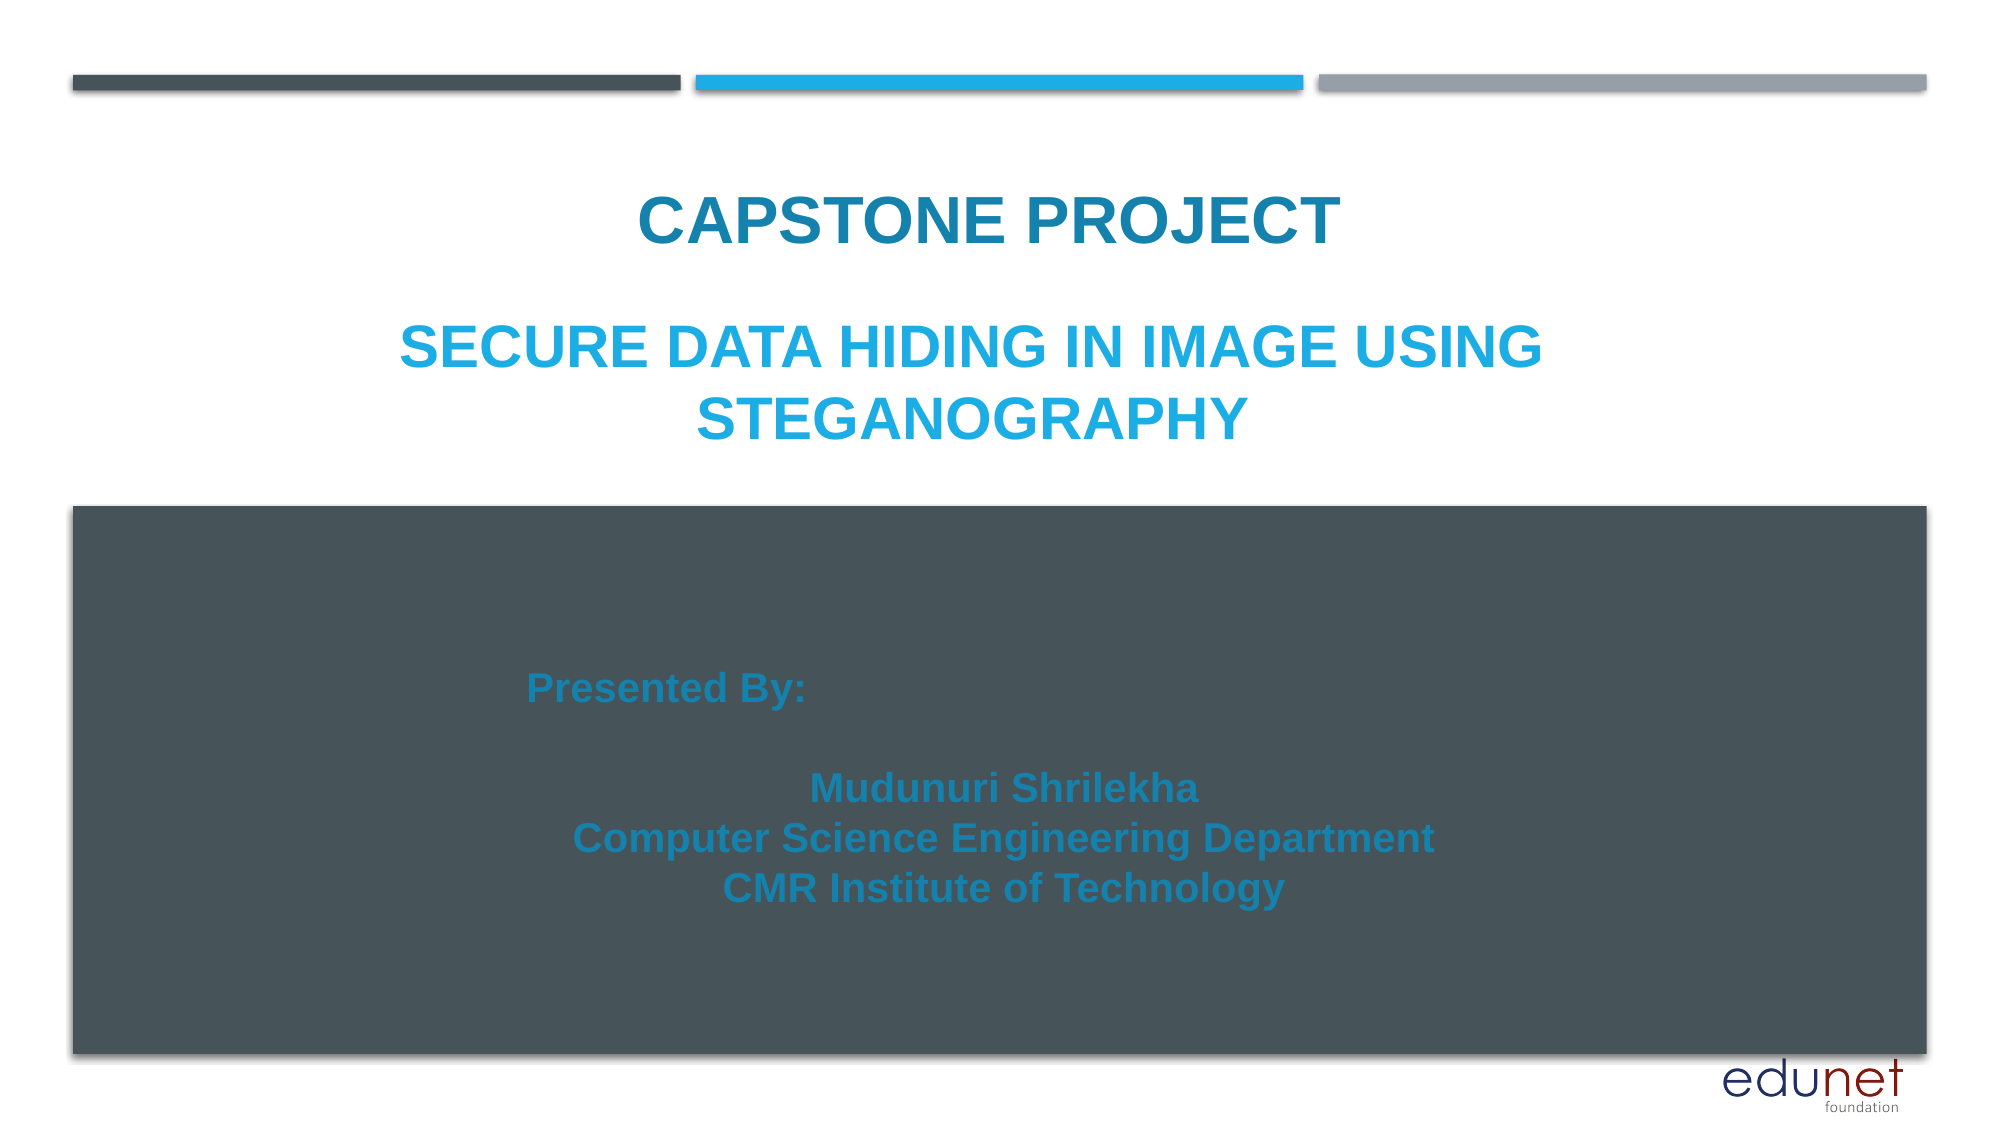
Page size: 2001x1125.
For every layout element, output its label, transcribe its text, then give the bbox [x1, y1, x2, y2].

title Secure Data Hiding in Image Using Steganography [222, 298, 1723, 460]
picture [1719, 1056, 1905, 1116]
text_box Presented By: Mudunuri Shrilekha Computer Science Engineering Department CMR Institute of Technology [511, 653, 1497, 969]
text_box CAPSTONE PROJECT [0, 169, 2000, 265]
